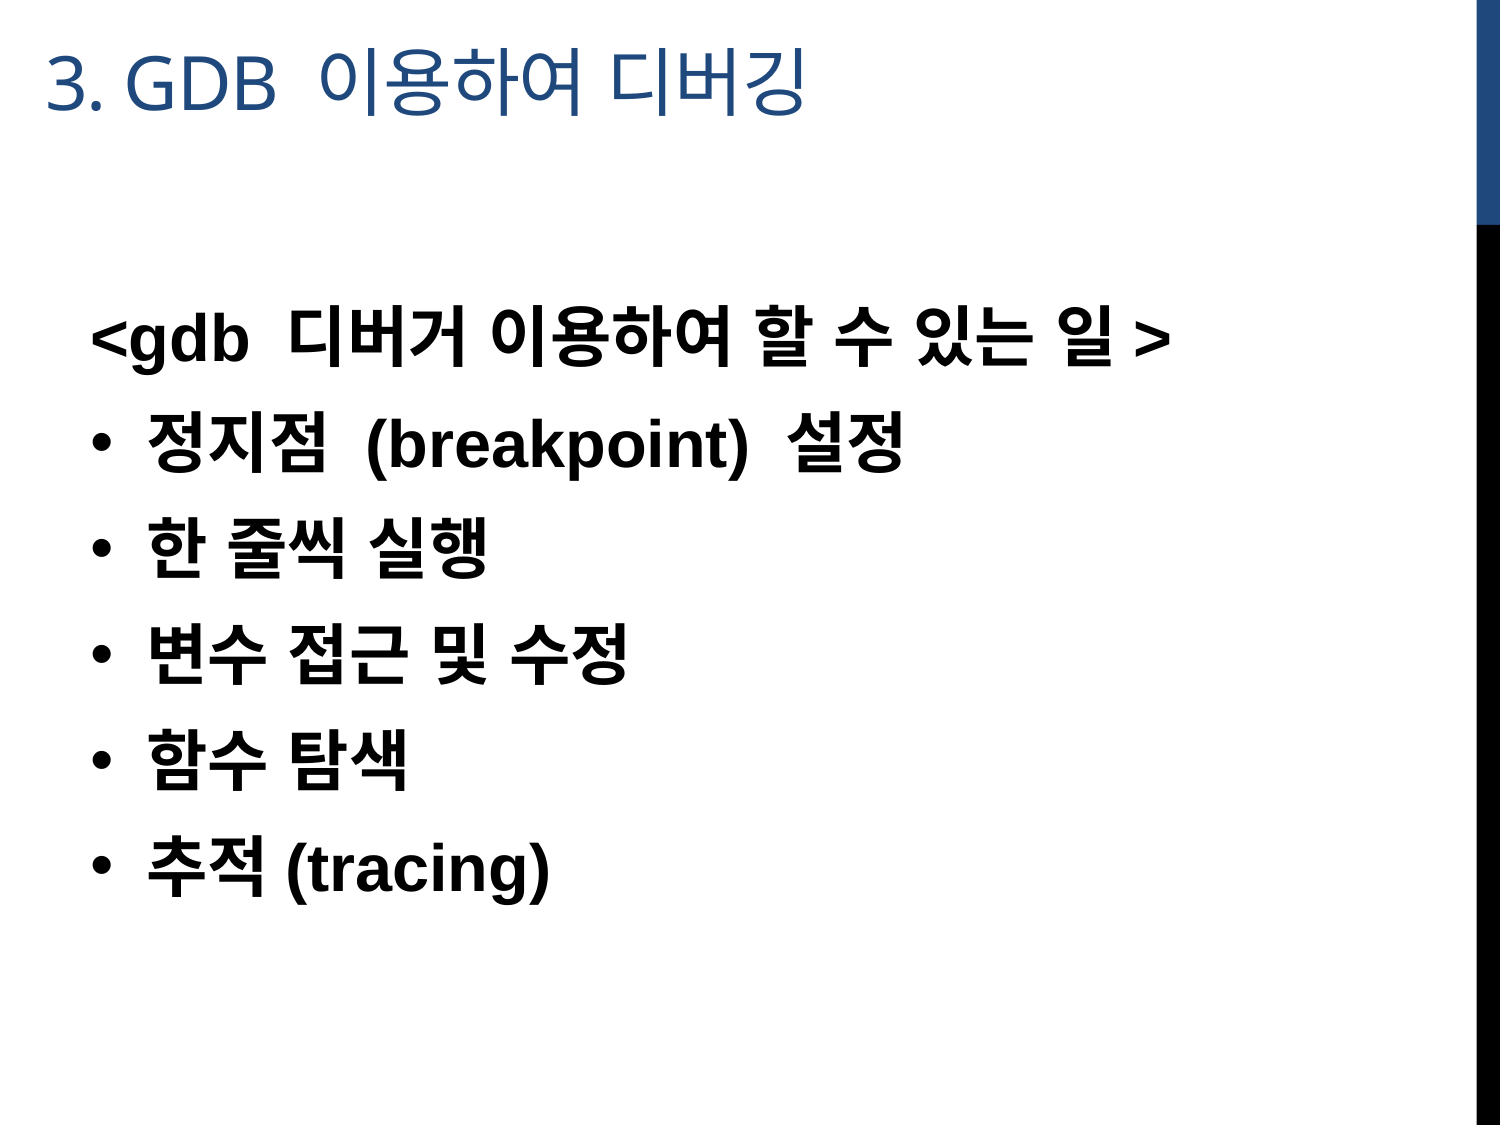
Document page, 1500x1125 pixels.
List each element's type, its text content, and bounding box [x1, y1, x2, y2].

list <gdb 디버거 이용하여 할 수 있는 일> 정지점 (breakpoint) 설정 한 줄씩 실행 변수 접근 및 수정 함수 탐색 추적(tracing) [75, 287, 1325, 1005]
title 3. GDB 이용하여 디버깅 [30, 2, 1460, 134]
